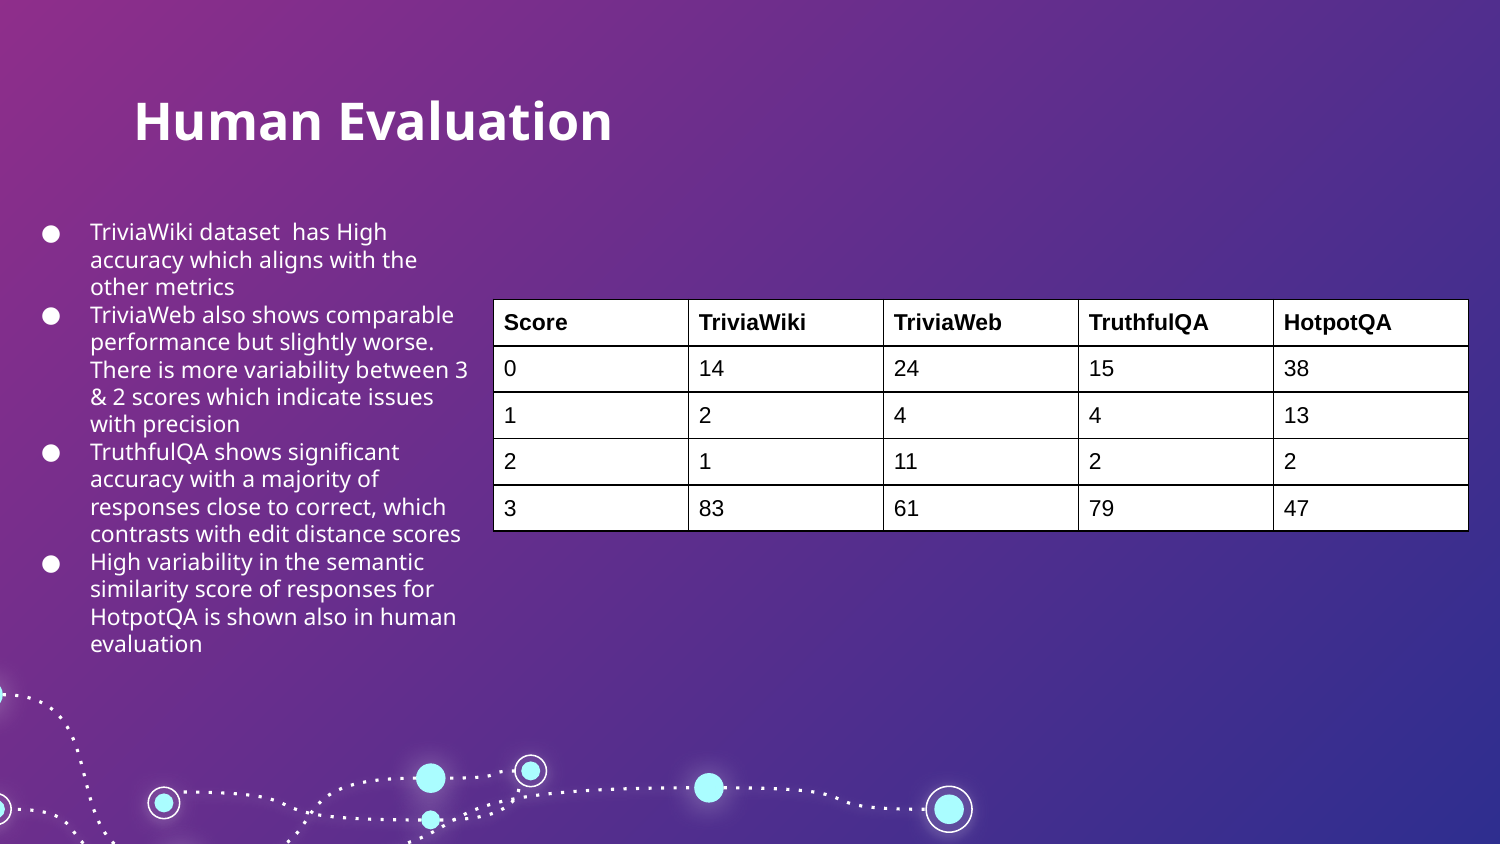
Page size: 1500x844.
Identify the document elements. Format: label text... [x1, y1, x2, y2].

table_header Score [494, 300, 688, 345]
table_cell 11 [884, 439, 1078, 484]
table_cell 47 [1274, 486, 1468, 530]
table_cell 2 [1079, 439, 1273, 484]
table_cell 38 [1274, 347, 1468, 391]
table_cell 3 [494, 486, 688, 530]
table_header HotpotQA [1274, 300, 1468, 345]
table_cell 24 [884, 347, 1078, 391]
subtitle TriviaWiki dataset has High accuracy which aligns with the other metrics TriviaWeb also shows comparable performance but slightly worse. There is more variability between 3 & 2 scores which indicate issues with precision TruthfulQA shows significant accuracy with a majority of responses close to correct, which contrasts with edit distance scores High variability in the semantic similarity score of responses for HotpotQA is shown also in human evaluation [0, 202, 485, 760]
table_cell 0 [494, 347, 688, 391]
table_cell 1 [494, 393, 688, 438]
table_header TriviaWeb [884, 300, 1078, 345]
table_cell 2 [494, 439, 688, 484]
table_cell 13 [1274, 393, 1468, 438]
table_header TriviaWiki [689, 300, 883, 345]
table_cell 79 [1079, 486, 1273, 530]
table_cell 83 [689, 486, 883, 530]
table_cell 2 [689, 393, 883, 438]
table_cell 14 [689, 347, 883, 391]
table_header TruthfulQA [1079, 300, 1273, 345]
table_cell 15 [1079, 347, 1273, 391]
table_cell 1 [689, 439, 883, 484]
table_cell 2 [1274, 439, 1468, 484]
table_cell 4 [1079, 393, 1273, 438]
title Human Evaluation [118, 72, 1382, 167]
table_cell 61 [884, 486, 1078, 530]
table_cell 4 [884, 393, 1078, 438]
